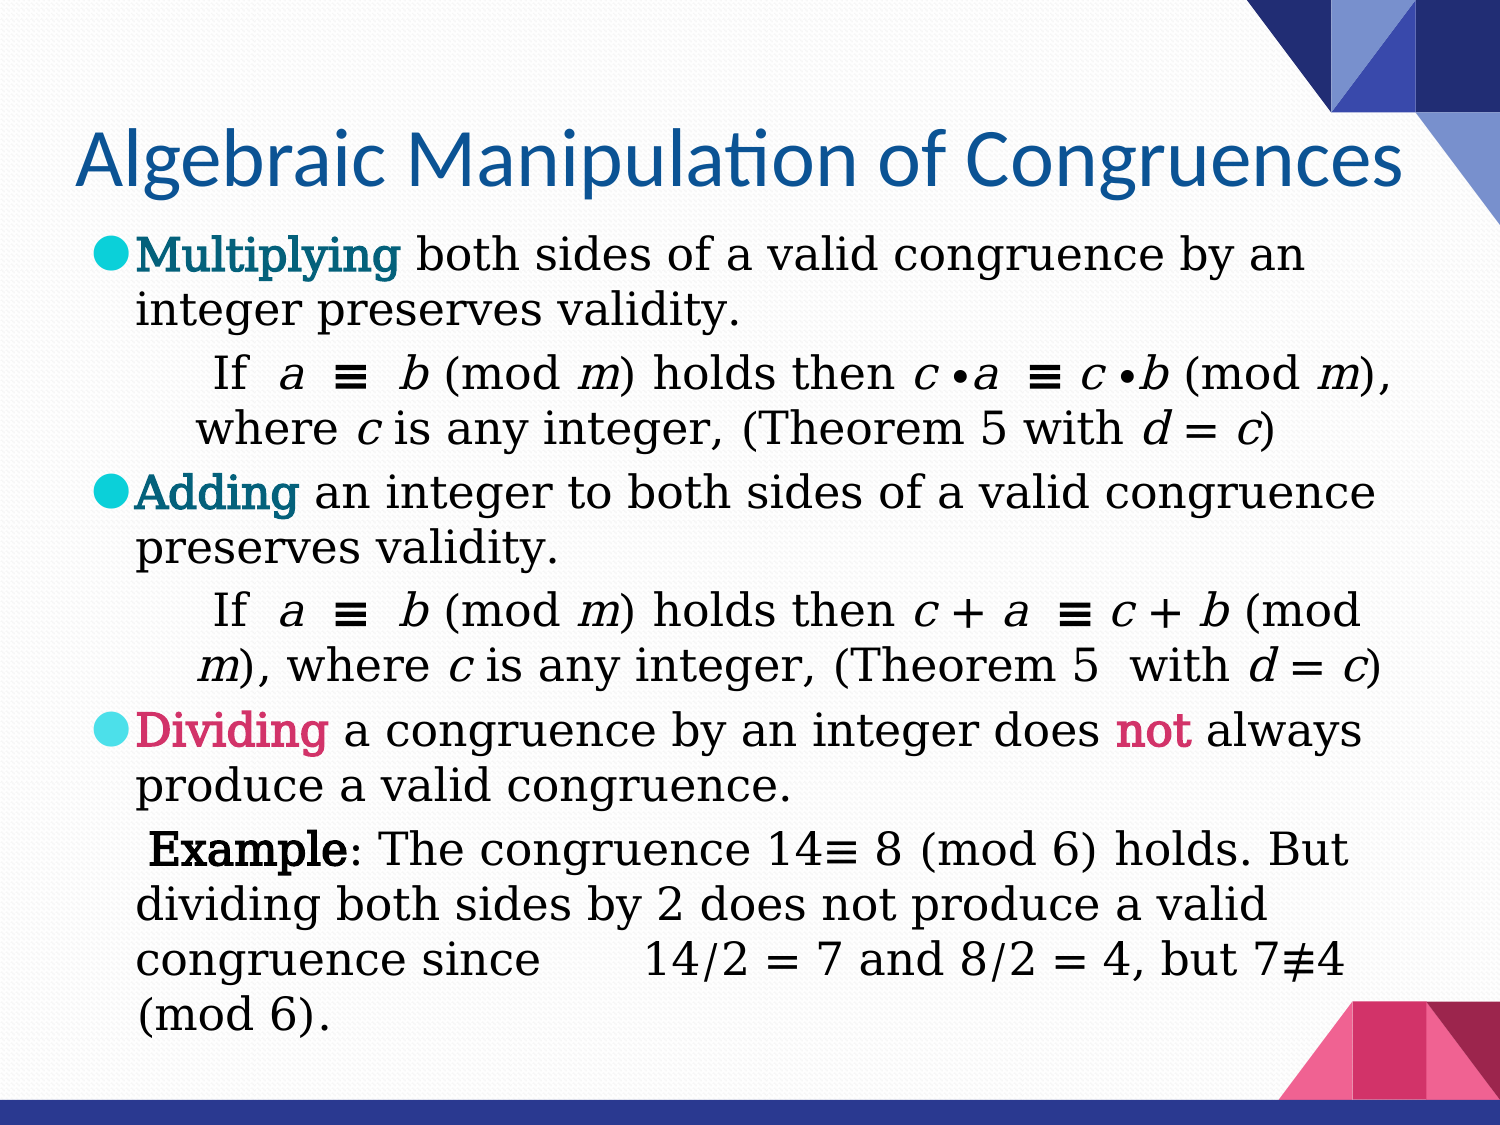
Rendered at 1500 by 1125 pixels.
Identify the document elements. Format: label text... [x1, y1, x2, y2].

picture [0, 0, 1500, 1099]
title Algebraic Manipulation of Congruences [75, 15, 1425, 203]
list Multiplying both sides of a valid congruence by an integer preserves validity. If a ≡ b (mod m) holds then c ∙a ≡ c ∙b (mod m), where c is any integer, (Theorem 5 with d = c) Adding an integer to both sides of a valid congruence preserves validity. If a ≡ b (mod m) holds then c + a ≡ c + b (mod m), where c is any integer, (Theorem 5 with d = c) Dividing a congruence by an integer does not always produce a valid congruence. Example: The congruence 14≡ 8 (mod 6) holds. But dividing both sides by 2 does not produce a valid congruence since 14/2 = 7 and 8/2 = 4, but 7≢4 (mod 6). [75, 217, 1425, 938]
